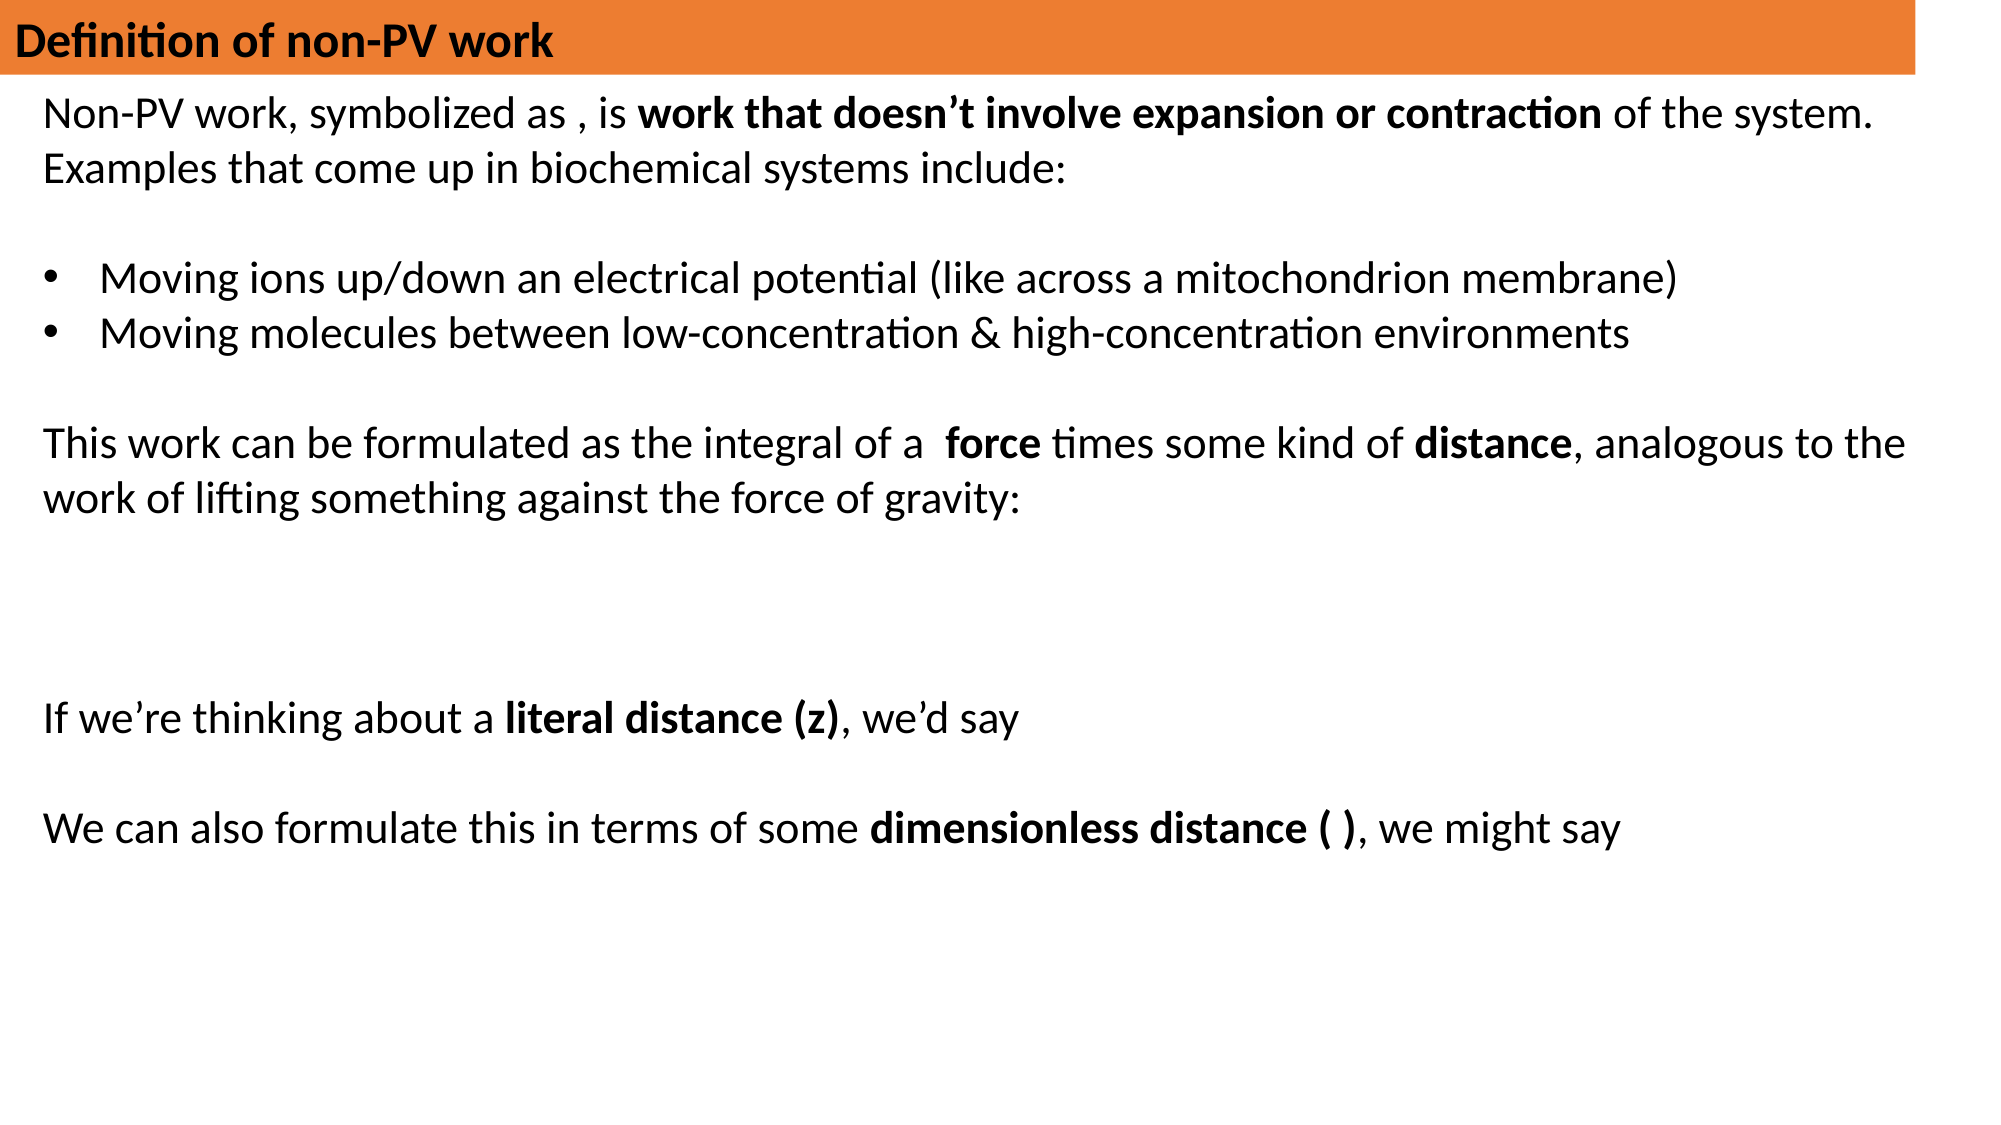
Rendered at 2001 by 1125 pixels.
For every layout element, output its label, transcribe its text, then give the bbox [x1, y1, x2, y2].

text_box Definition of non-PV work [0, 0, 1916, 75]
